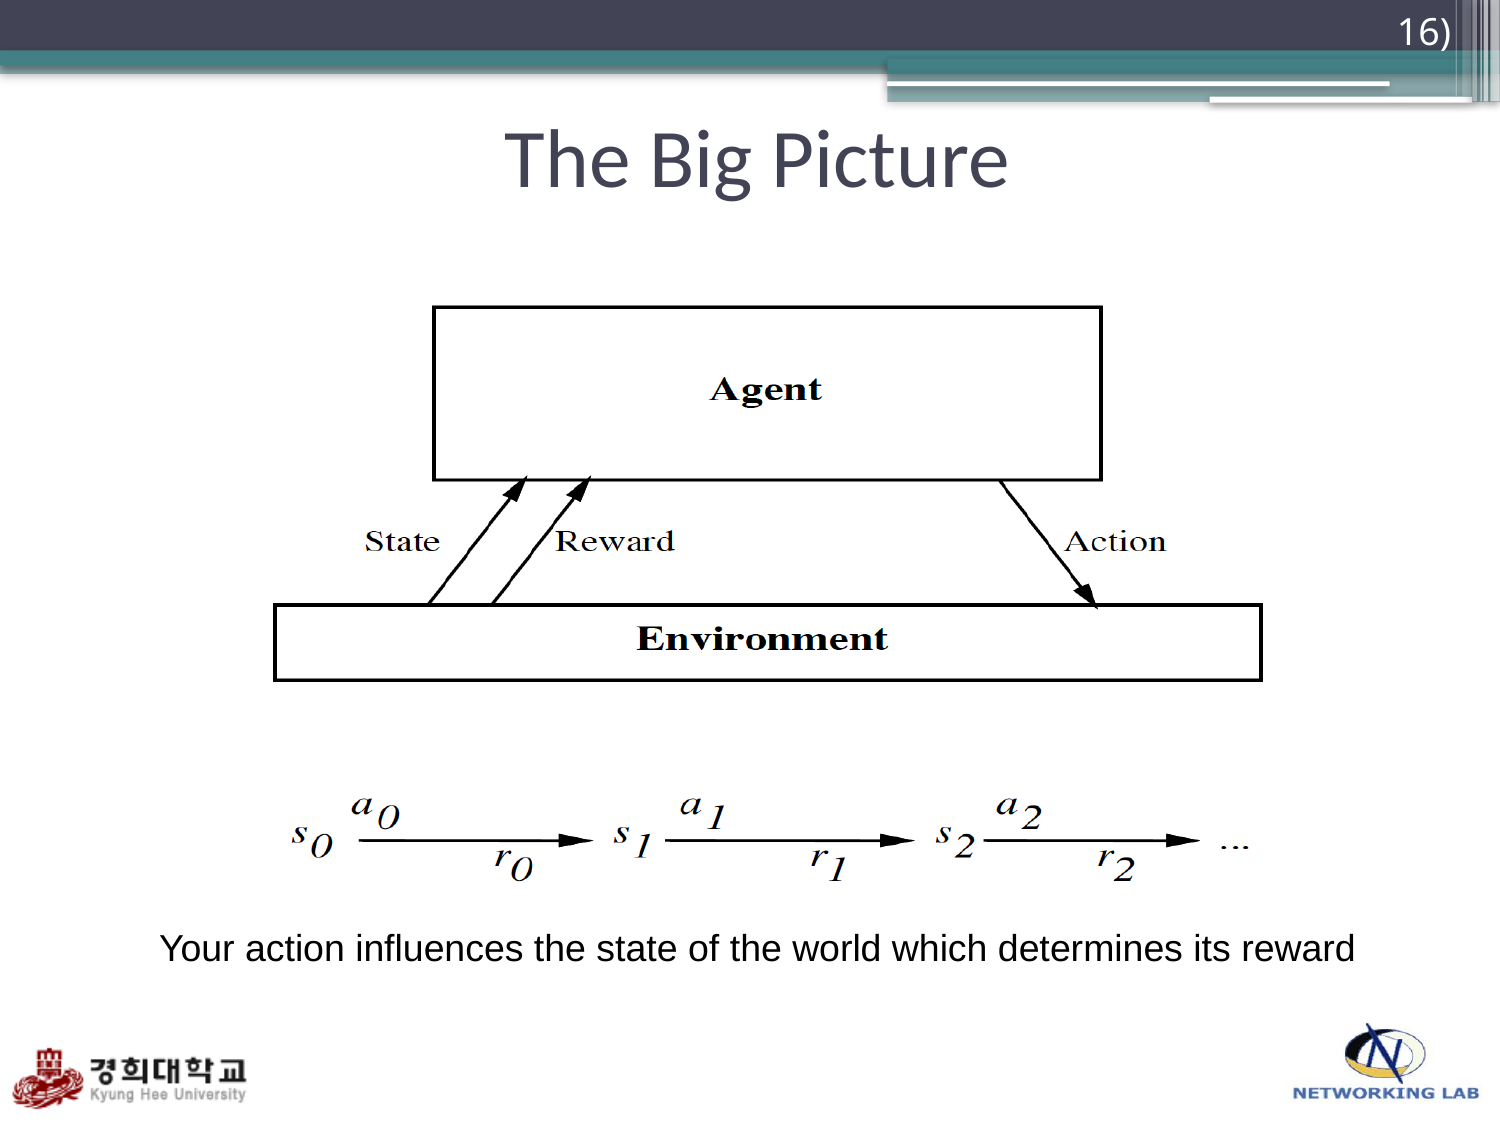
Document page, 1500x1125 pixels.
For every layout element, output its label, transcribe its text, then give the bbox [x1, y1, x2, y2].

text_box Your action influences the state of the world which determines its reward [144, 916, 1372, 977]
picture [5, 1042, 270, 1114]
picture [1285, 1015, 1489, 1113]
slide_number (4/16) [1340, 0, 1466, 61]
picture [229, 290, 1286, 900]
title The Big Picture [82, 66, 1433, 242]
